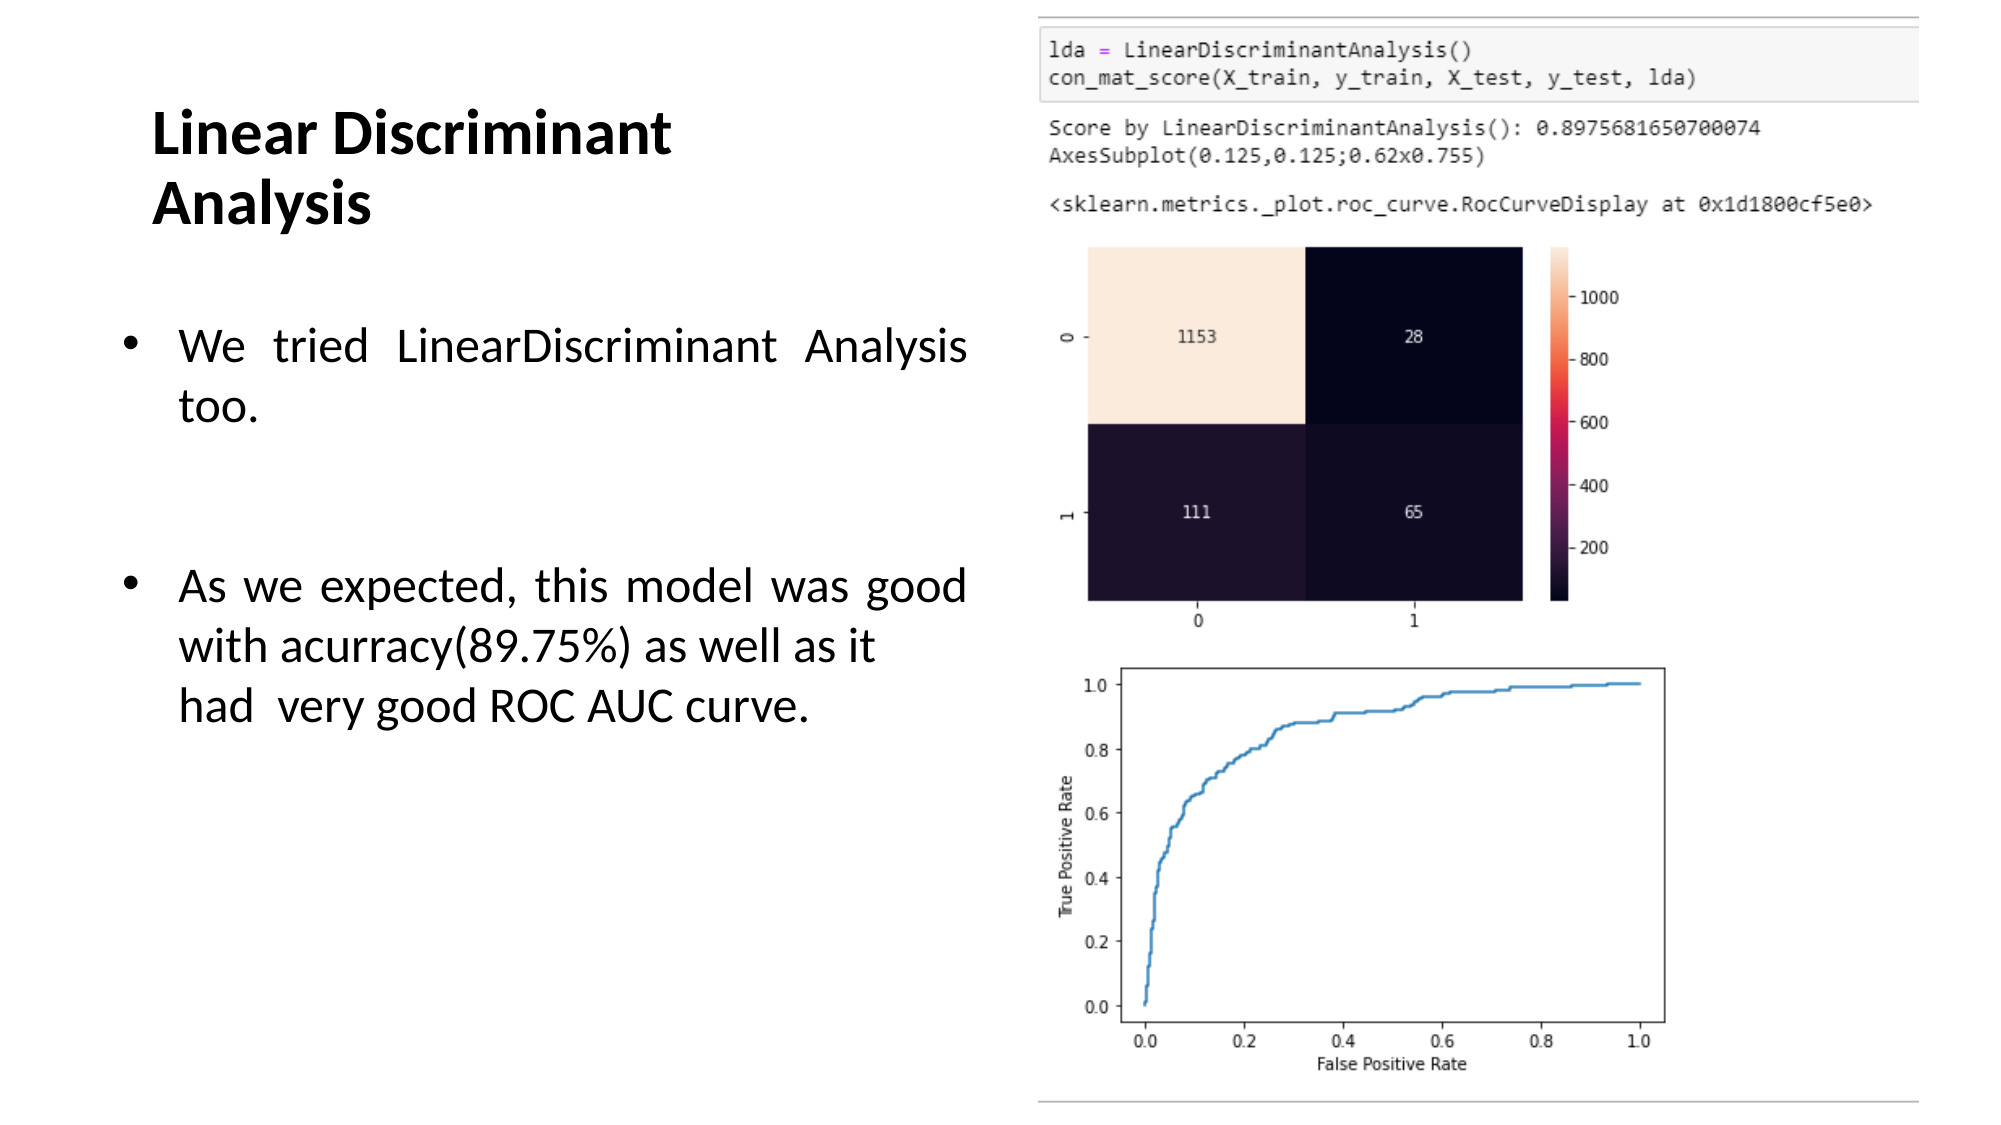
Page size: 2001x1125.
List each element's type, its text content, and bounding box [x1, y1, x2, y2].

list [1038, 0, 1919, 1111]
text_box We tried LinearDiscriminant Analysis too. As we expected, this model was good with acurracy(89.75%) as well as it had very good ROC AUC curve. [107, 305, 984, 860]
title Linear Discriminant Analysis [137, 59, 959, 278]
